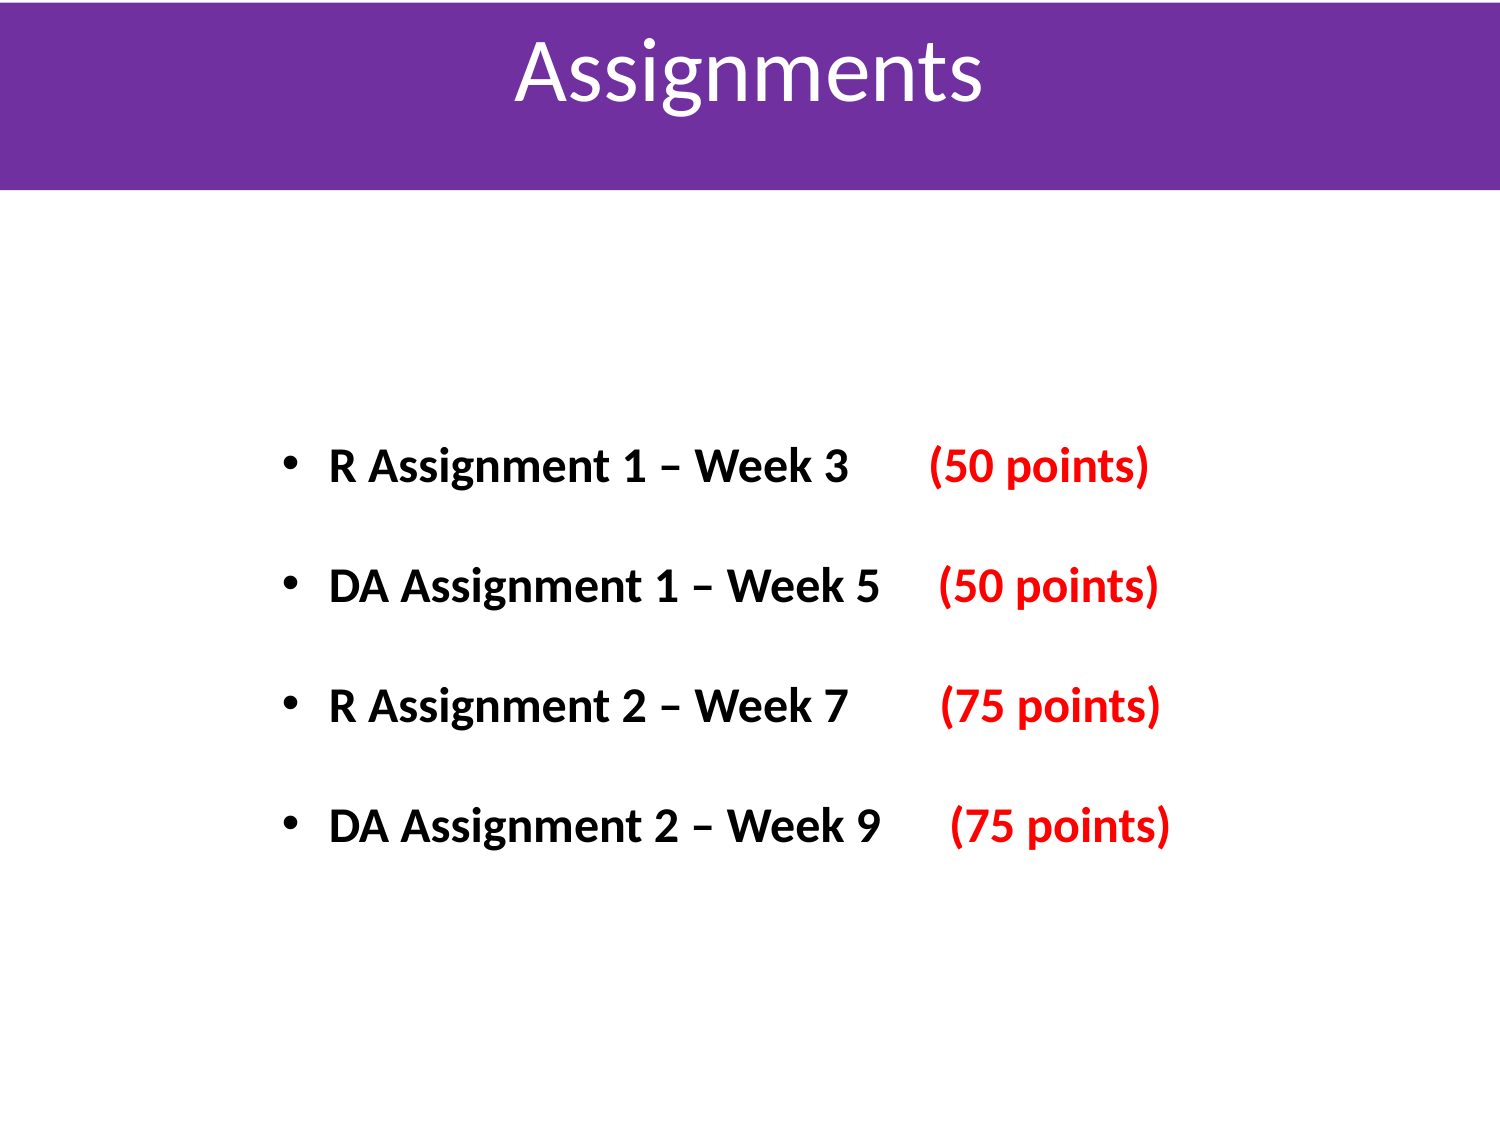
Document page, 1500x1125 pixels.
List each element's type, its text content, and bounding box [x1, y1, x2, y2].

text_box R Assignment 1 – Week 3 (50 points) DA Assignment 1 – Week 5 (50 points) R Assignment 2 – Week 7 (75 points) DA Assignment 2 – Week 9 (75 points) [267, 424, 1187, 920]
text_box Assignments [0, 2, 1500, 191]
